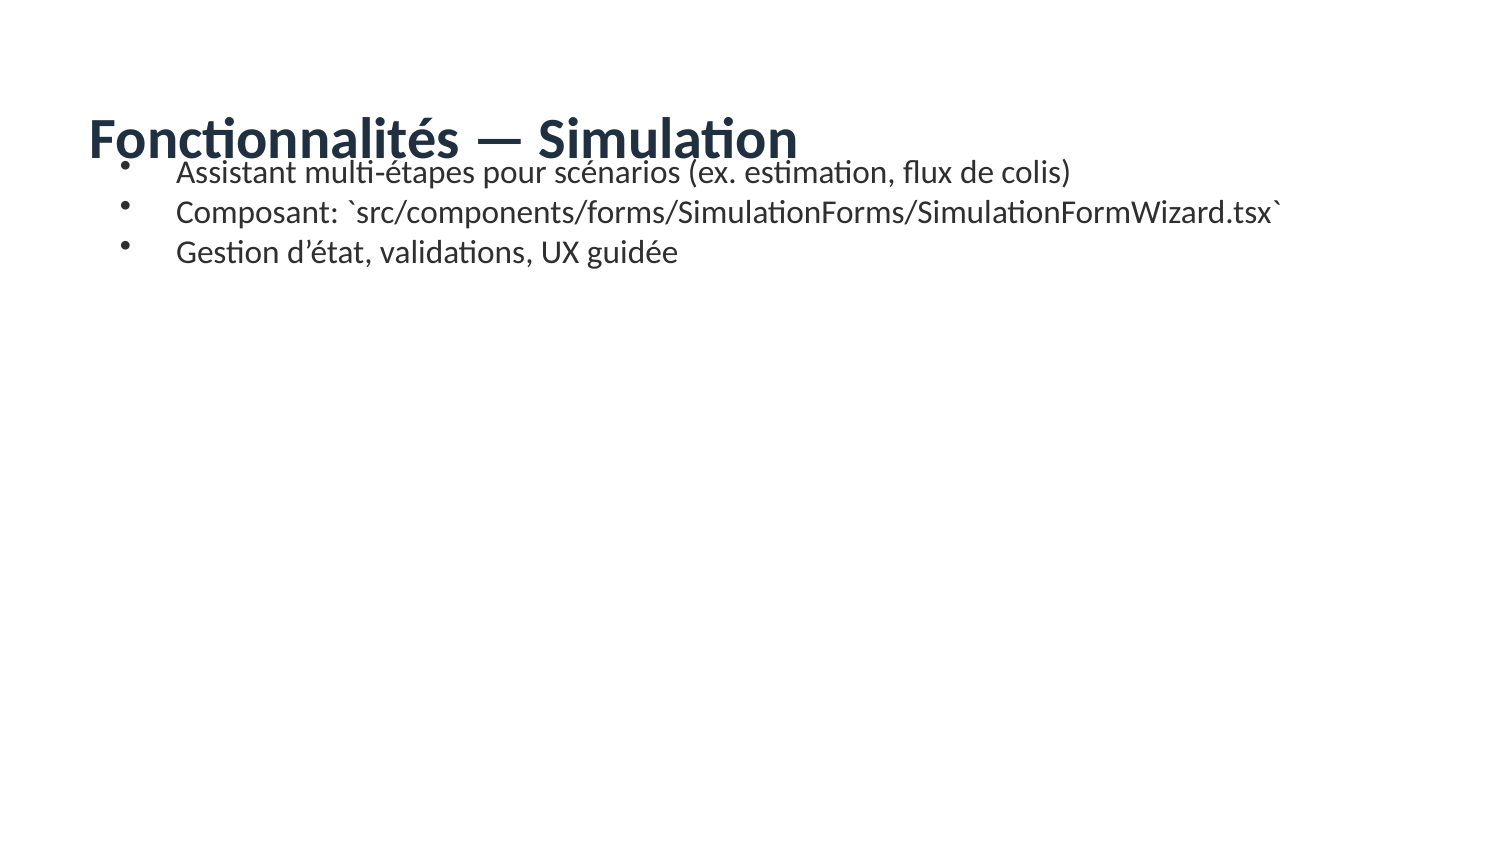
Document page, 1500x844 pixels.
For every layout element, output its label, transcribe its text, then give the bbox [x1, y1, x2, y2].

text_box Fonctionnalités — Simulation [74, 89, 1425, 180]
